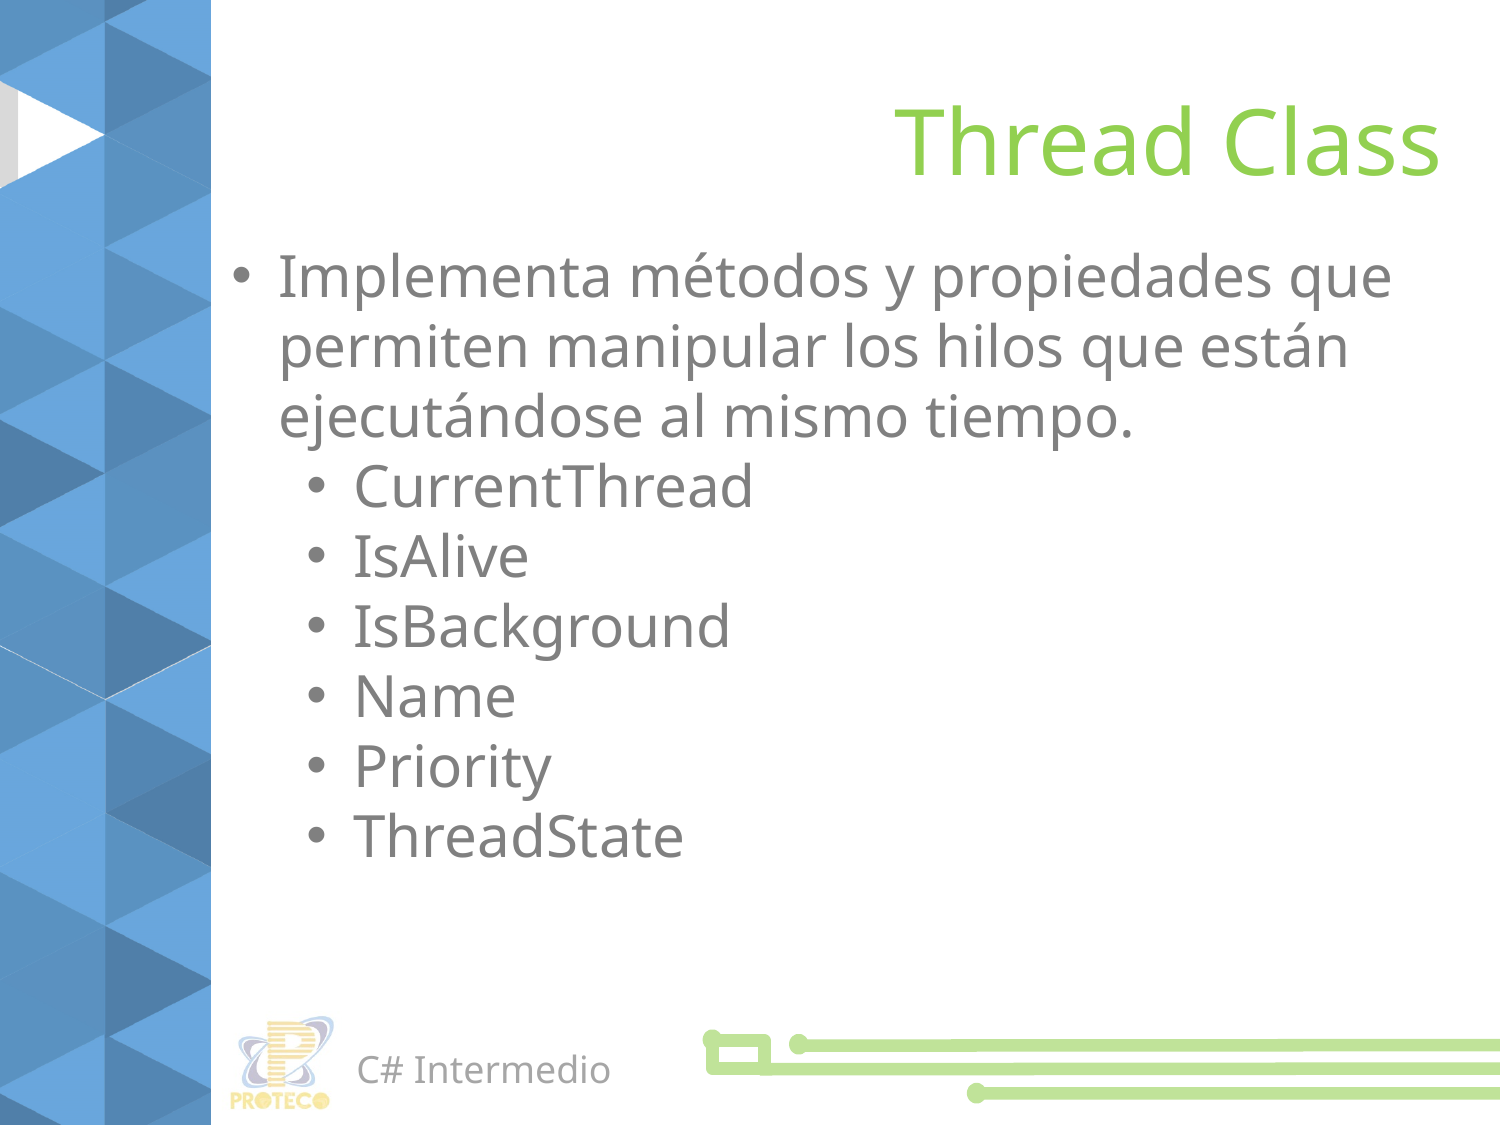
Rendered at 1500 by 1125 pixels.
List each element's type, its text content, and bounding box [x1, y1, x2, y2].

picture [0, 0, 357, 1125]
text_box Implementa métodos y propiedades que permiten manipular los hilos que están ejecutándose al mismo tiempo. CurrentThread IsAlive IsBackground Name Priority ThreadState [216, 232, 1459, 974]
text_box Thread Class [216, 45, 1459, 232]
